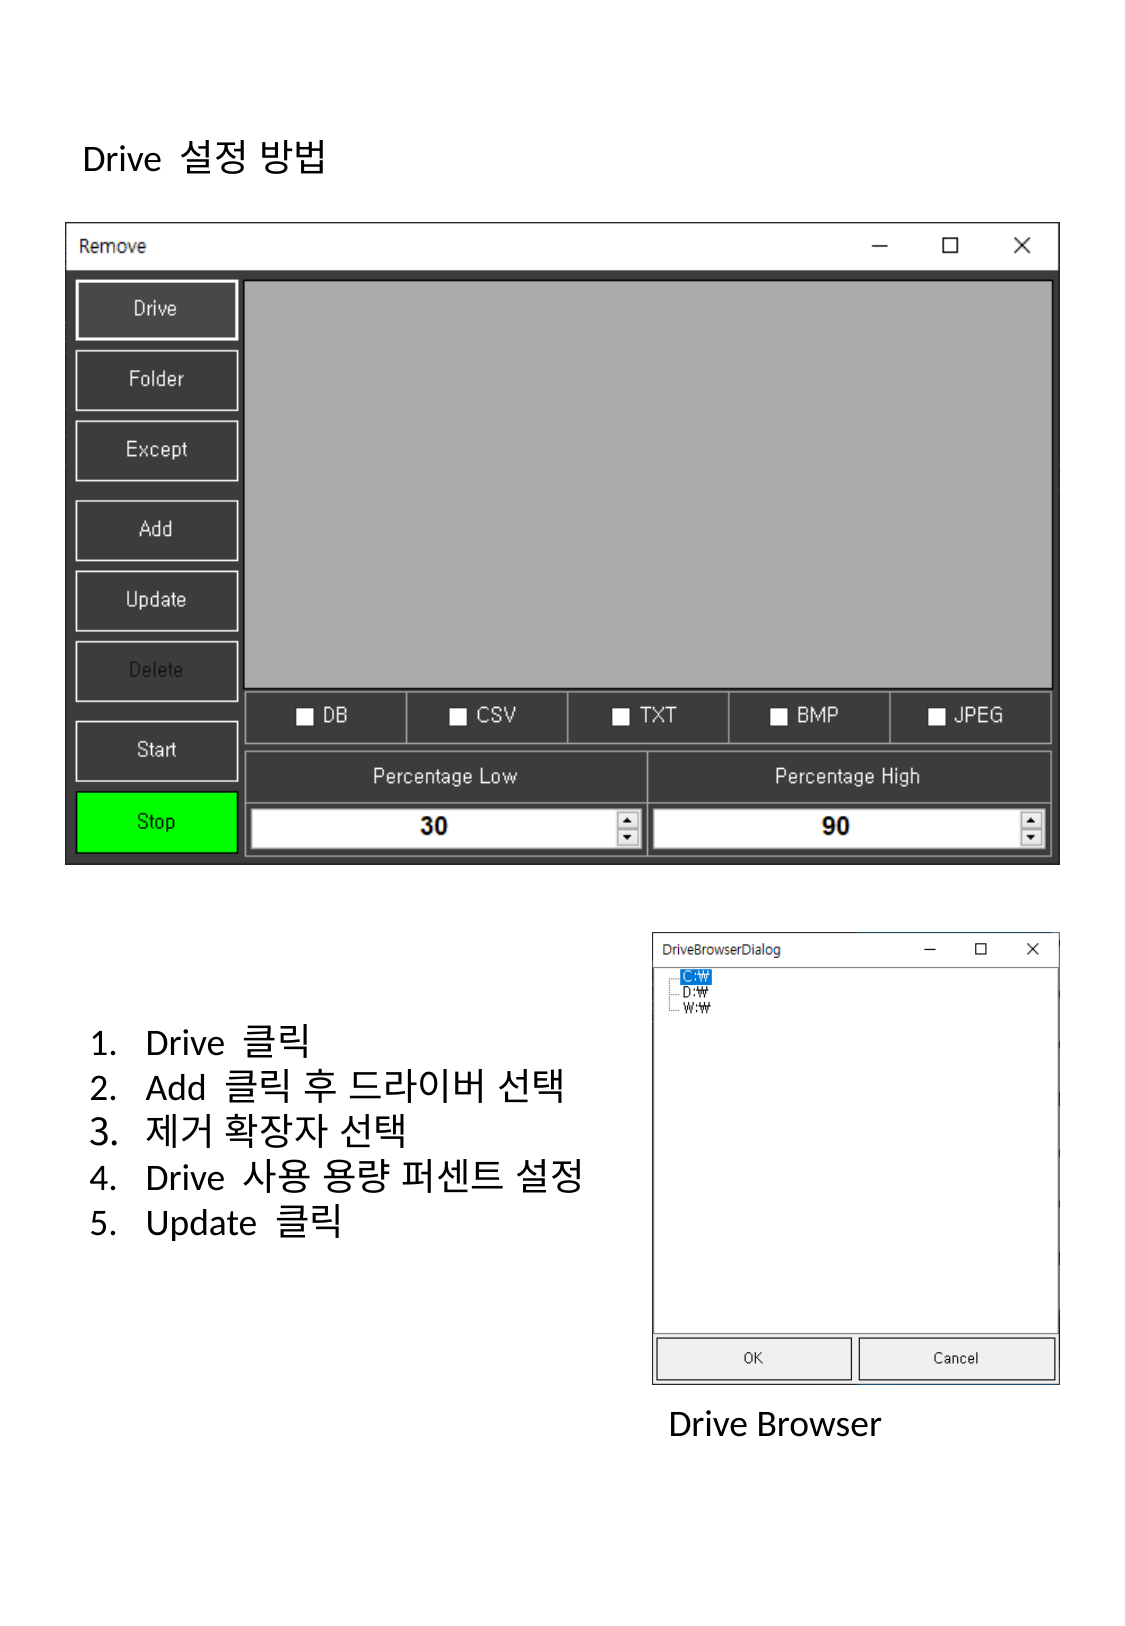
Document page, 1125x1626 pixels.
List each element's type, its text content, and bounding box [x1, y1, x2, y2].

picture [652, 932, 1060, 1385]
text_box Drive 클릭 Add 클릭 후 드라이버 선택 제거 확장자 선택 Drive 사용 용량 퍼센트 설정 Update 클릭 [74, 1010, 600, 1251]
picture [65, 222, 1060, 865]
text_box Drive Browser [653, 1391, 898, 1452]
text_box Drive 설정 방법 [67, 127, 344, 187]
